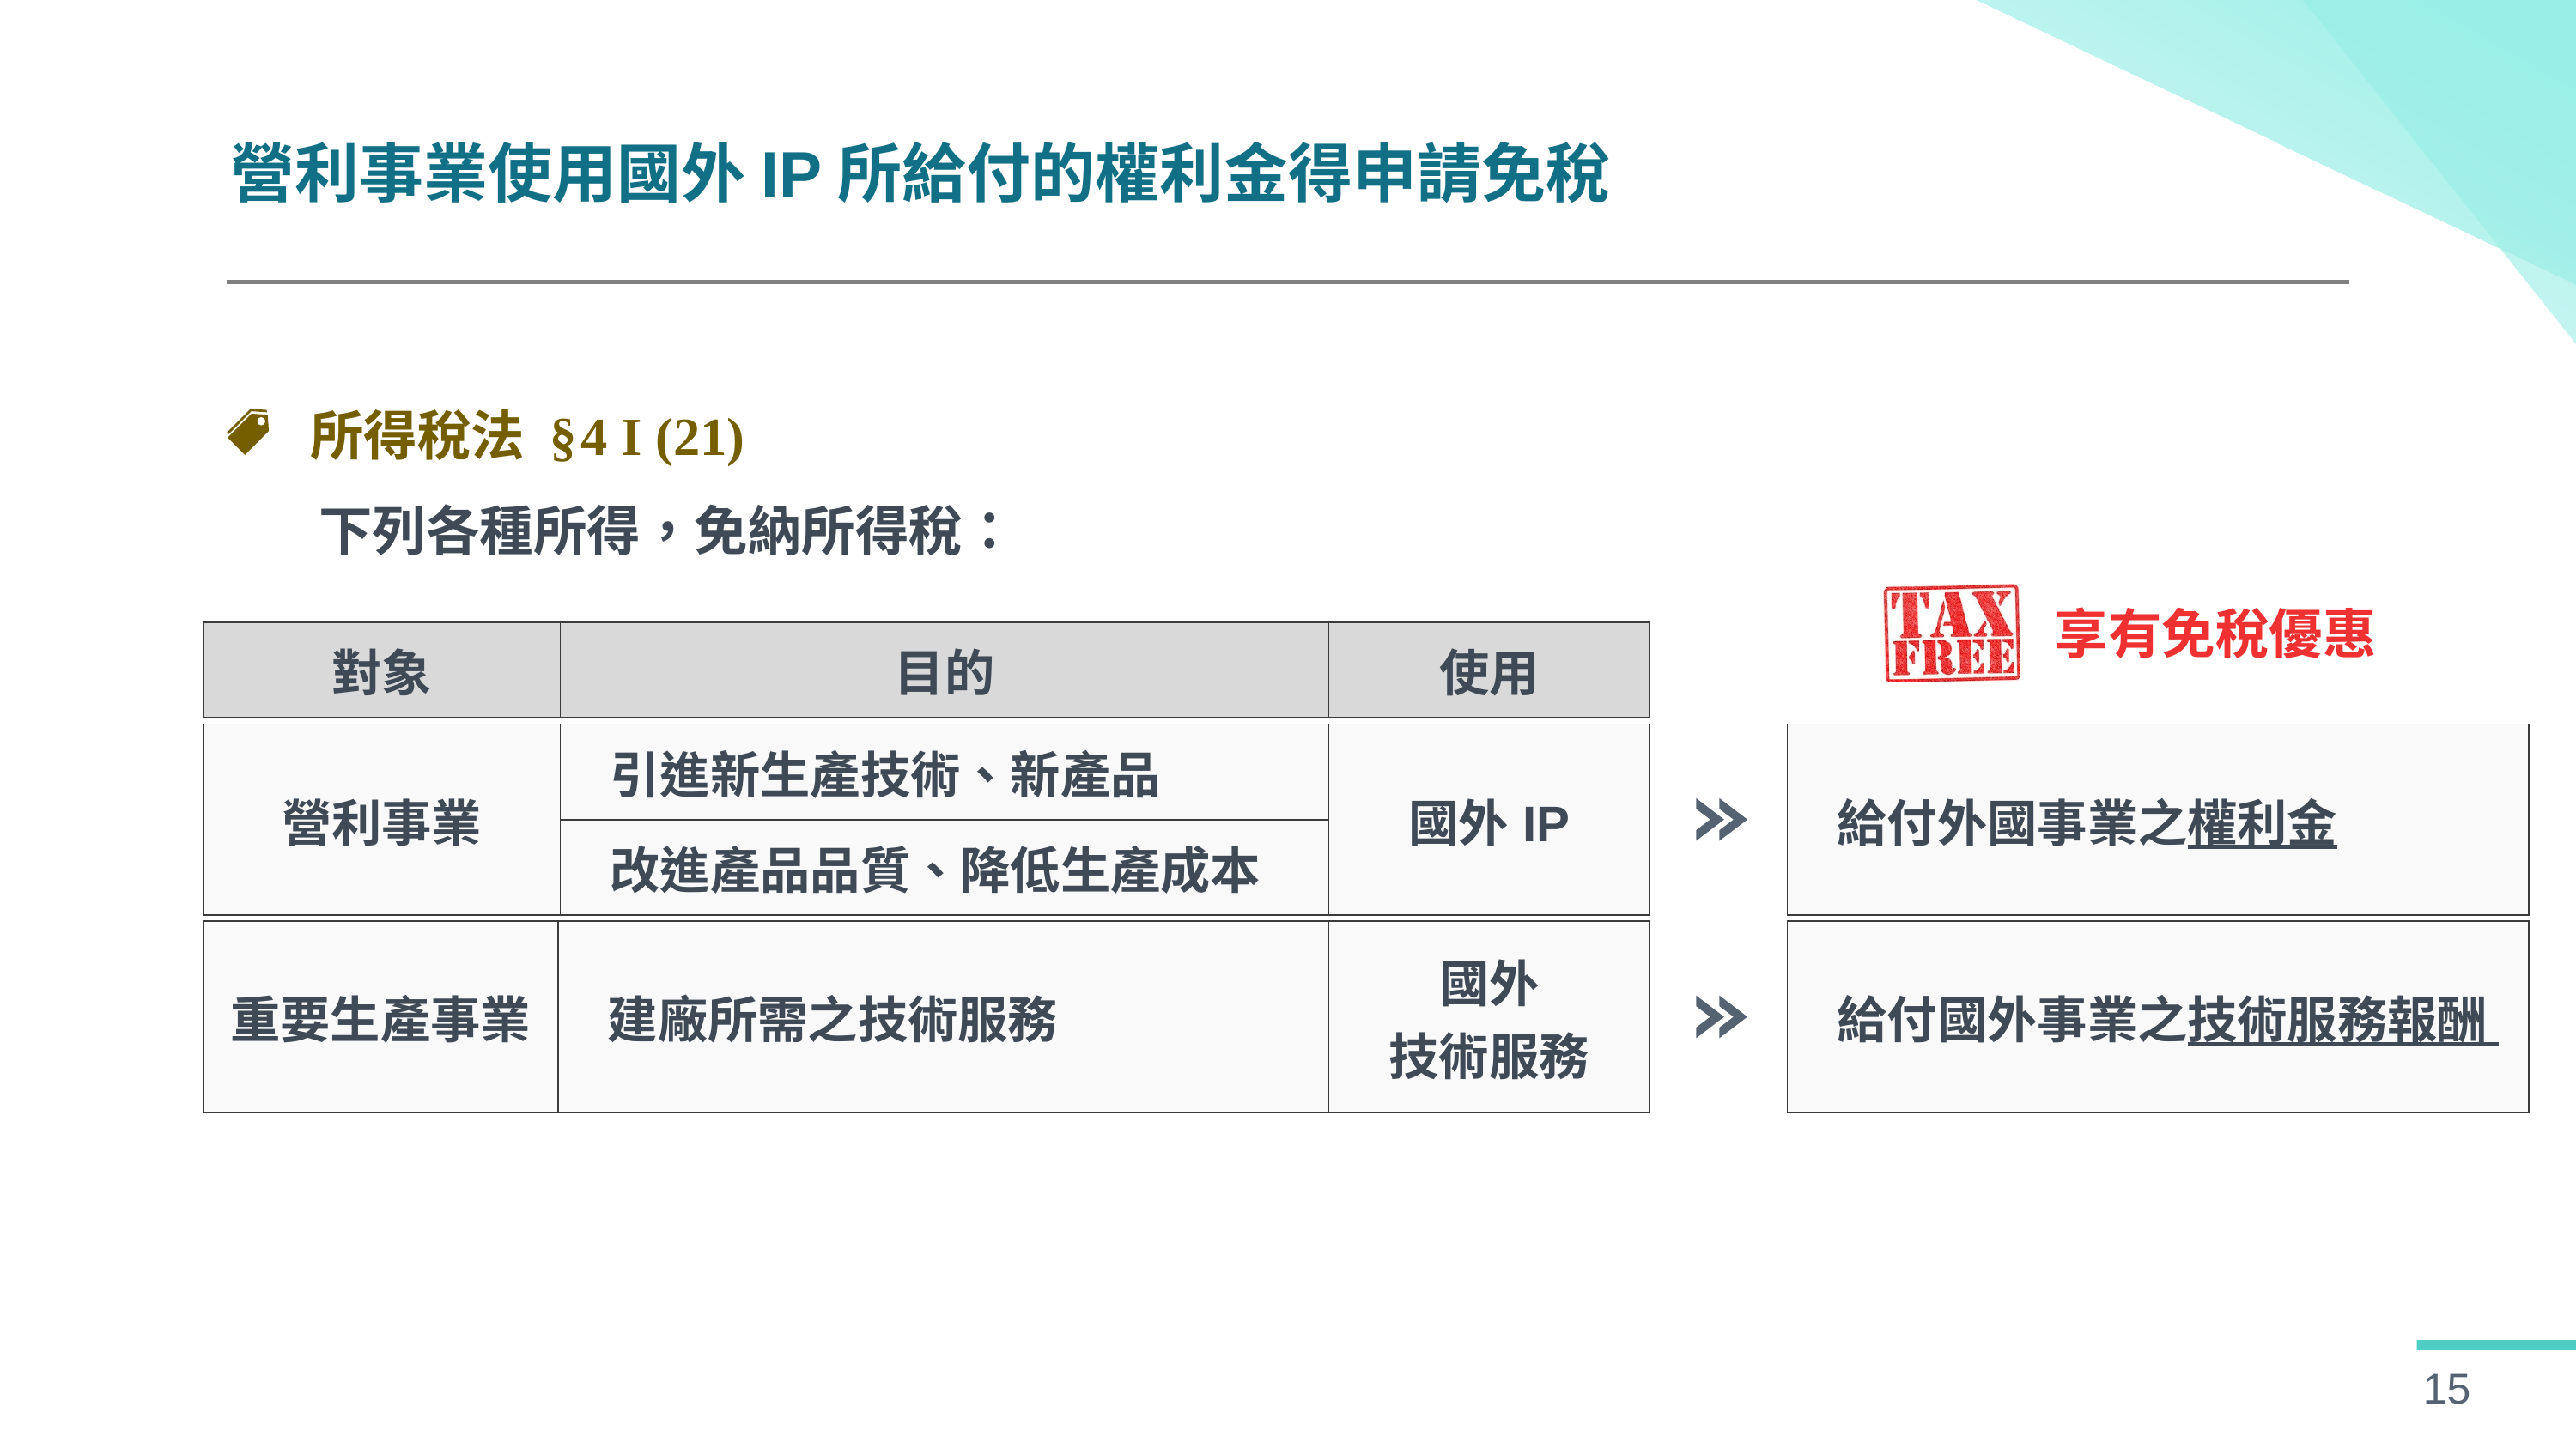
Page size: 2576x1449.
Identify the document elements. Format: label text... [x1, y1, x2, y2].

text_box 下列各種所得，免納所得稅： [269, 490, 1030, 568]
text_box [226, 395, 750, 474]
slide_number 15 [2409, 1351, 2576, 1421]
table_header 國外IP [1329, 724, 1649, 914]
text_box 營利事業使用國外IP所給付的權利金得申請免稅 [218, 126, 1624, 216]
table_header 重要生產事業 [204, 922, 557, 1112]
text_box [1883, 584, 2387, 682]
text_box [1977, 0, 2576, 343]
text_box [1719, 797, 1748, 841]
text_box [1719, 995, 1748, 1039]
text_box [1696, 797, 1724, 841]
table_header 建廠所需之技術服務 [559, 922, 1328, 1112]
table_cell 改進產品品質、降低生產成本 [561, 821, 1328, 914]
table_header 目的 [561, 623, 1328, 717]
table_header 給付國外事業之技術服務報酬 [1788, 922, 2528, 1112]
table_header 營利事業 [204, 724, 560, 914]
table_header 給付外國事業之權利金 [1788, 724, 2528, 914]
table_header 對象 [204, 623, 560, 717]
text_box [1696, 995, 1724, 1039]
table_header 引進新生產技術、新產品 [561, 724, 1328, 819]
table_header 使用 [1329, 623, 1649, 717]
table_header 國外 技術服務 [1329, 922, 1649, 1112]
